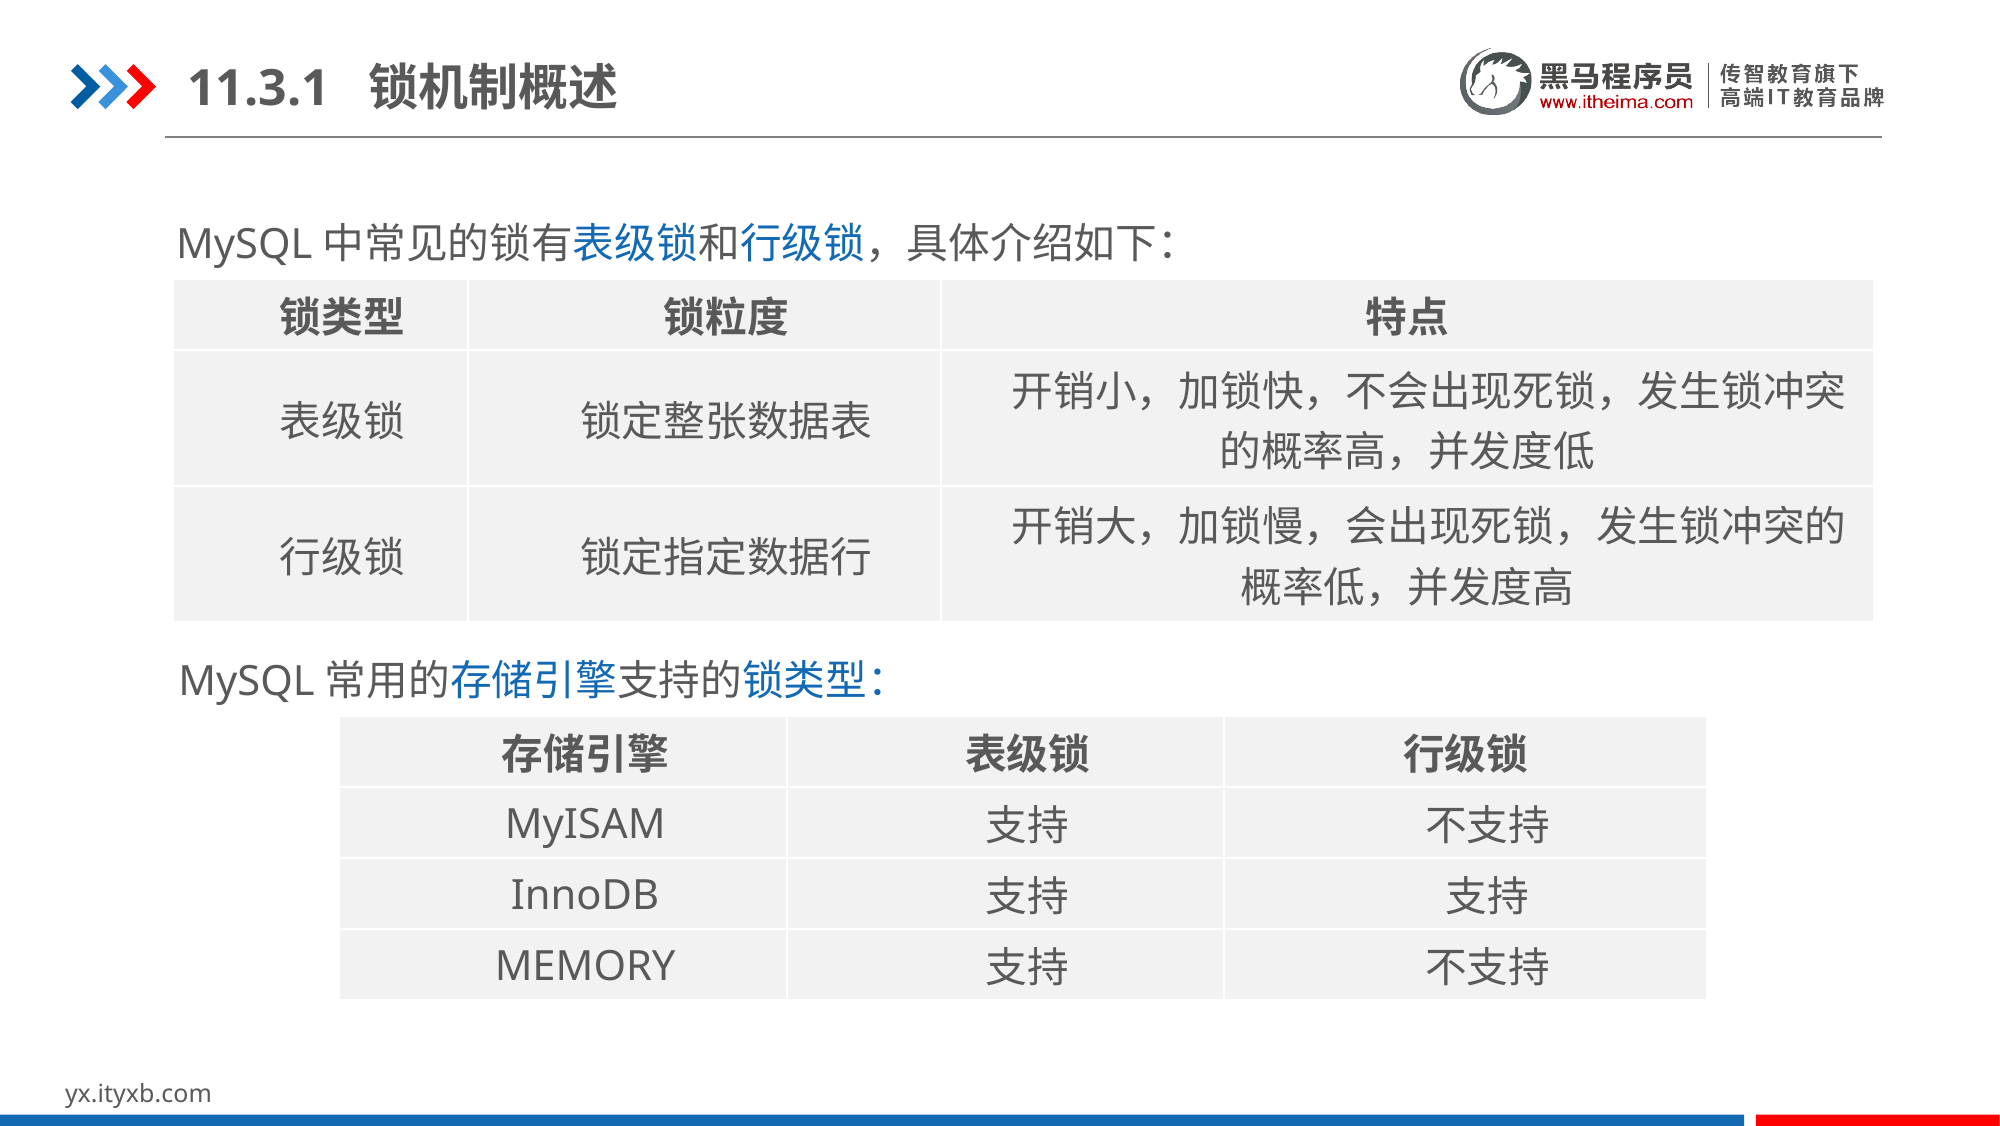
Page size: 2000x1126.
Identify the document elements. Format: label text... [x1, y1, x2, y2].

table_cell 支持 [788, 859, 1223, 928]
table_header 锁类型 [174, 280, 467, 349]
table_cell 开销大，加锁慢，会出现死锁，发生锁冲突的概率低，并发度高 [942, 487, 1873, 621]
table_header 表级锁 [788, 717, 1223, 786]
table_header 存储引擎 [340, 717, 786, 786]
table_cell 支持 [788, 930, 1223, 999]
table_cell 表级锁 [174, 351, 467, 485]
table_cell 支持 [1225, 859, 1706, 928]
table_cell MyISAM [340, 788, 786, 857]
table_cell 锁定整张数据表 [469, 351, 940, 485]
table_cell MEMORY [340, 930, 786, 999]
table_cell 不支持 [1225, 788, 1706, 857]
picture [1460, 48, 1887, 115]
text_box MySQL中常见的锁有表级锁和行级锁，具体介绍如下： [161, 184, 1922, 275]
table_cell 不支持 [1225, 930, 1706, 999]
table_cell 锁定指定数据行 [469, 487, 940, 621]
table_cell 支持 [788, 788, 1223, 857]
table_cell 开销小，加锁快，不会出现死锁，发生锁冲突的概率高，并发度低 [942, 351, 1873, 485]
table_cell 行级锁 [174, 487, 467, 621]
table_header 特点 [942, 280, 1873, 349]
table_header 行级锁 [1225, 717, 1706, 786]
text_box 11.3.1 锁机制概述 [187, 43, 1047, 127]
table_cell InnoDB [340, 859, 786, 928]
table_header 锁粒度 [469, 280, 940, 349]
text_box MySQL常用的存储引擎支持的锁类型： [163, 621, 1924, 712]
